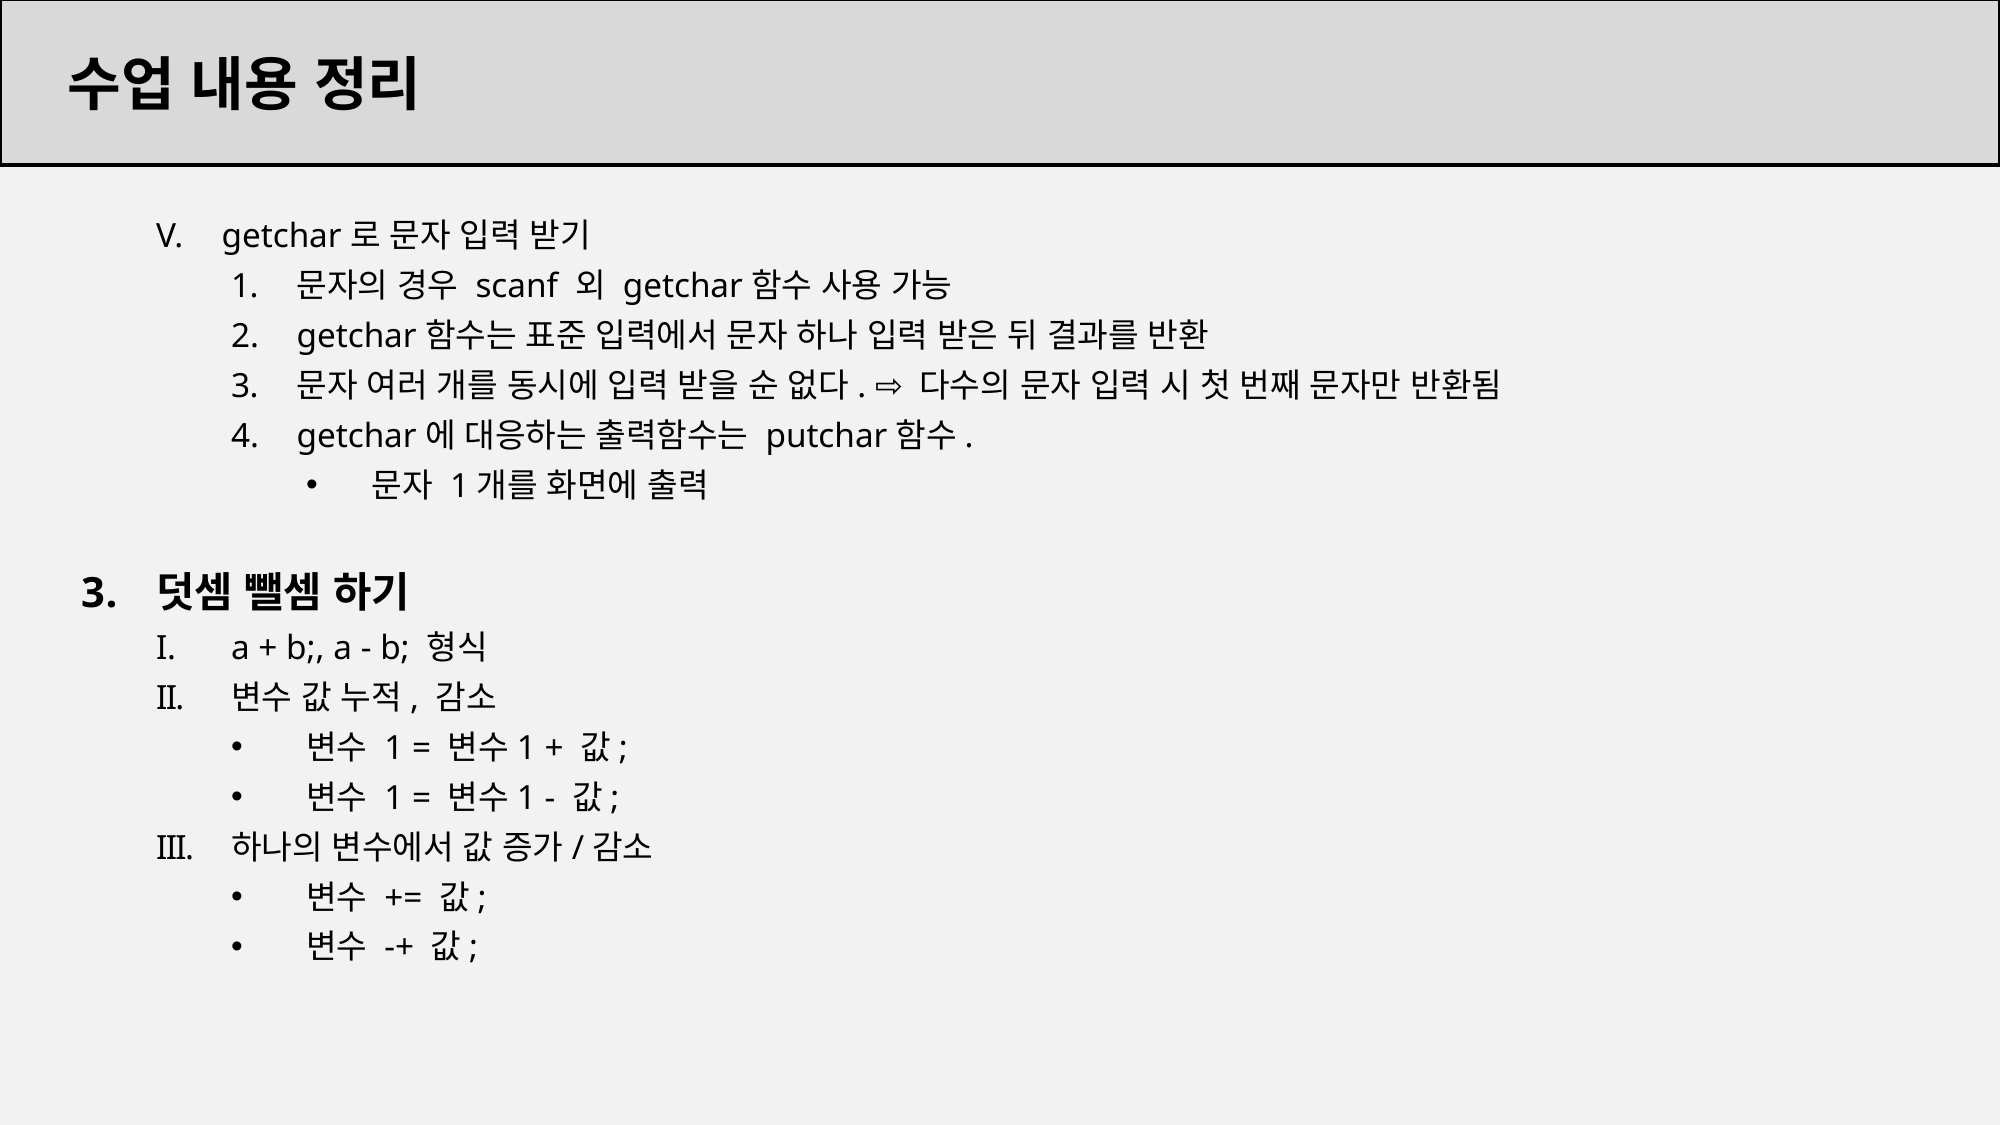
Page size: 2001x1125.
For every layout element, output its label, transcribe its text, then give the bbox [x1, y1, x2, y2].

text_box 수업 내용 정리 [0, 0, 2000, 166]
text_box getchar로 문자 입력 받기 문자의 경우 scanf 외 getchar함수 사용 가능 getchar함수는 표준 입력에서 문자 하나 입력 받은 뒤 결과를 반환 문자 여러 개를 동시에 입력 받을 순 없다. ⇨ 다수의 문자 입력 시 첫 번째 문자만 반환됨 getchar에 대응하는 출력함수는 putchar함수. 문자 1개를 화면에 출력 덧셈 뺄셈 하기 a + b;, a - b; 형식 변수 값 누적, 감소 변수 1 = 변수1 + 값; 변수 1 = 변수1 - 값; 하나의 변수에서 값 증가/감소 변수 += 값; 변수 -+ 값; [66, 197, 1909, 1021]
